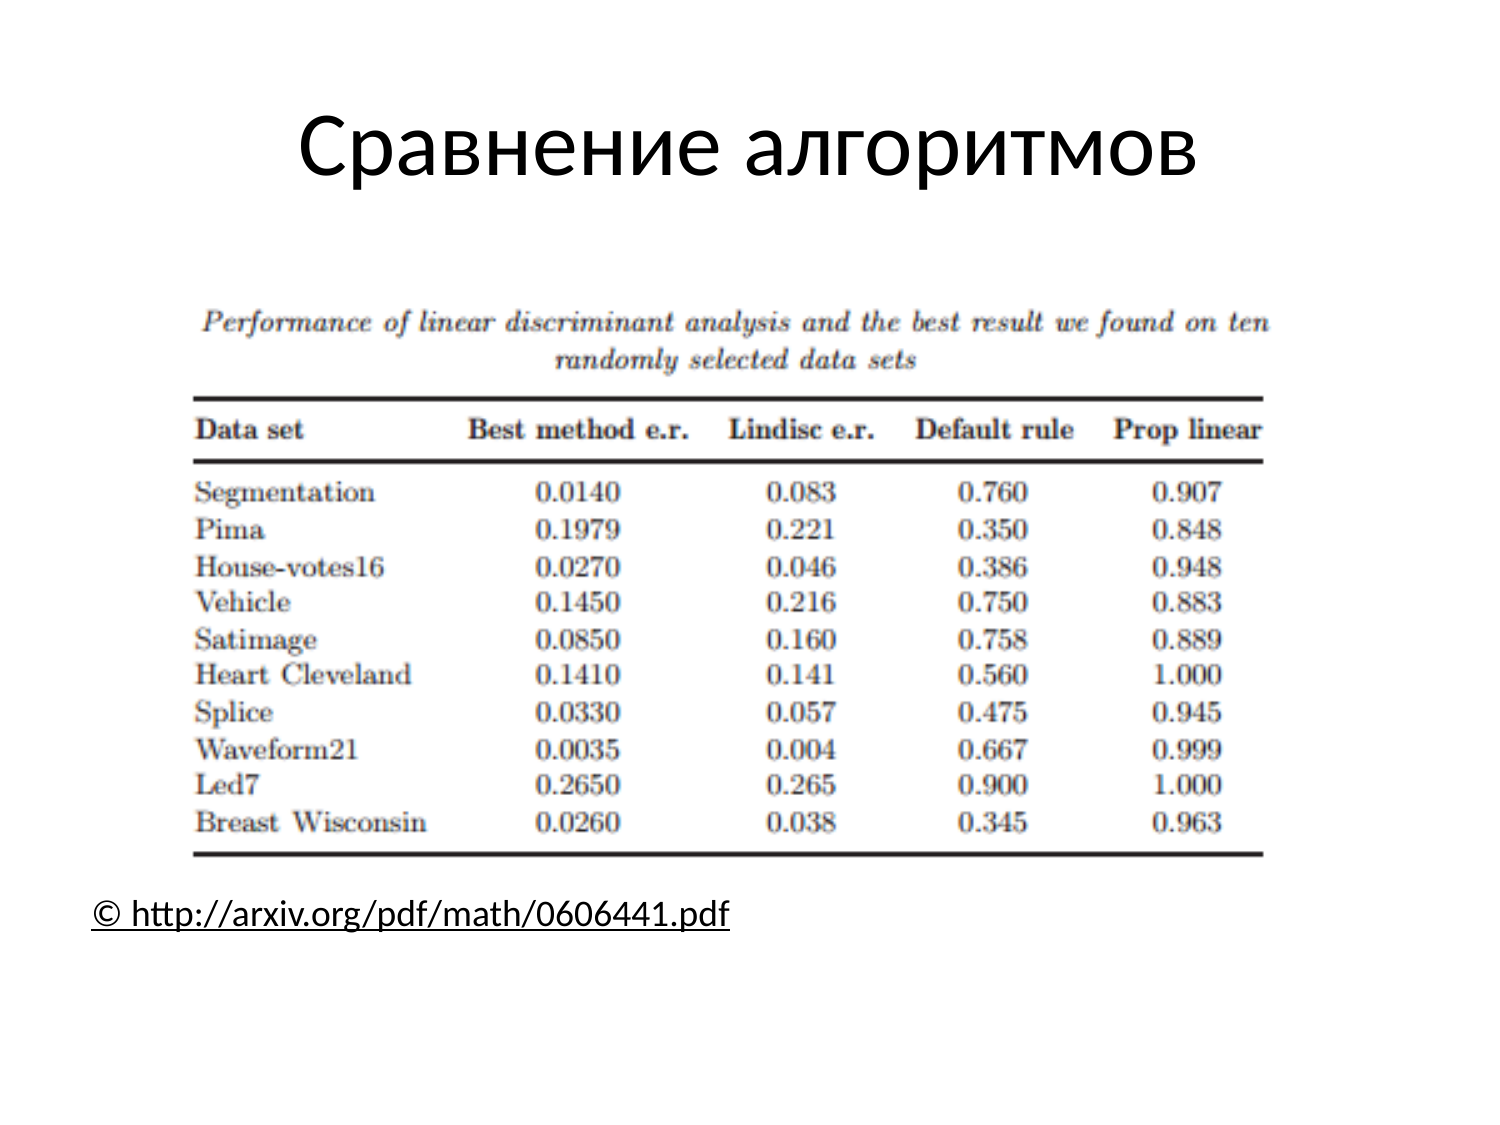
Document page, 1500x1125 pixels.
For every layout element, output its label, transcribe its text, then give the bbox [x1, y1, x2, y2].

text_box © http://arxiv.org/pdf/math/0606441.pdf [76, 881, 916, 941]
picture [159, 302, 1284, 870]
text_box Сравнение алгоритмов [75, 45, 1425, 233]
